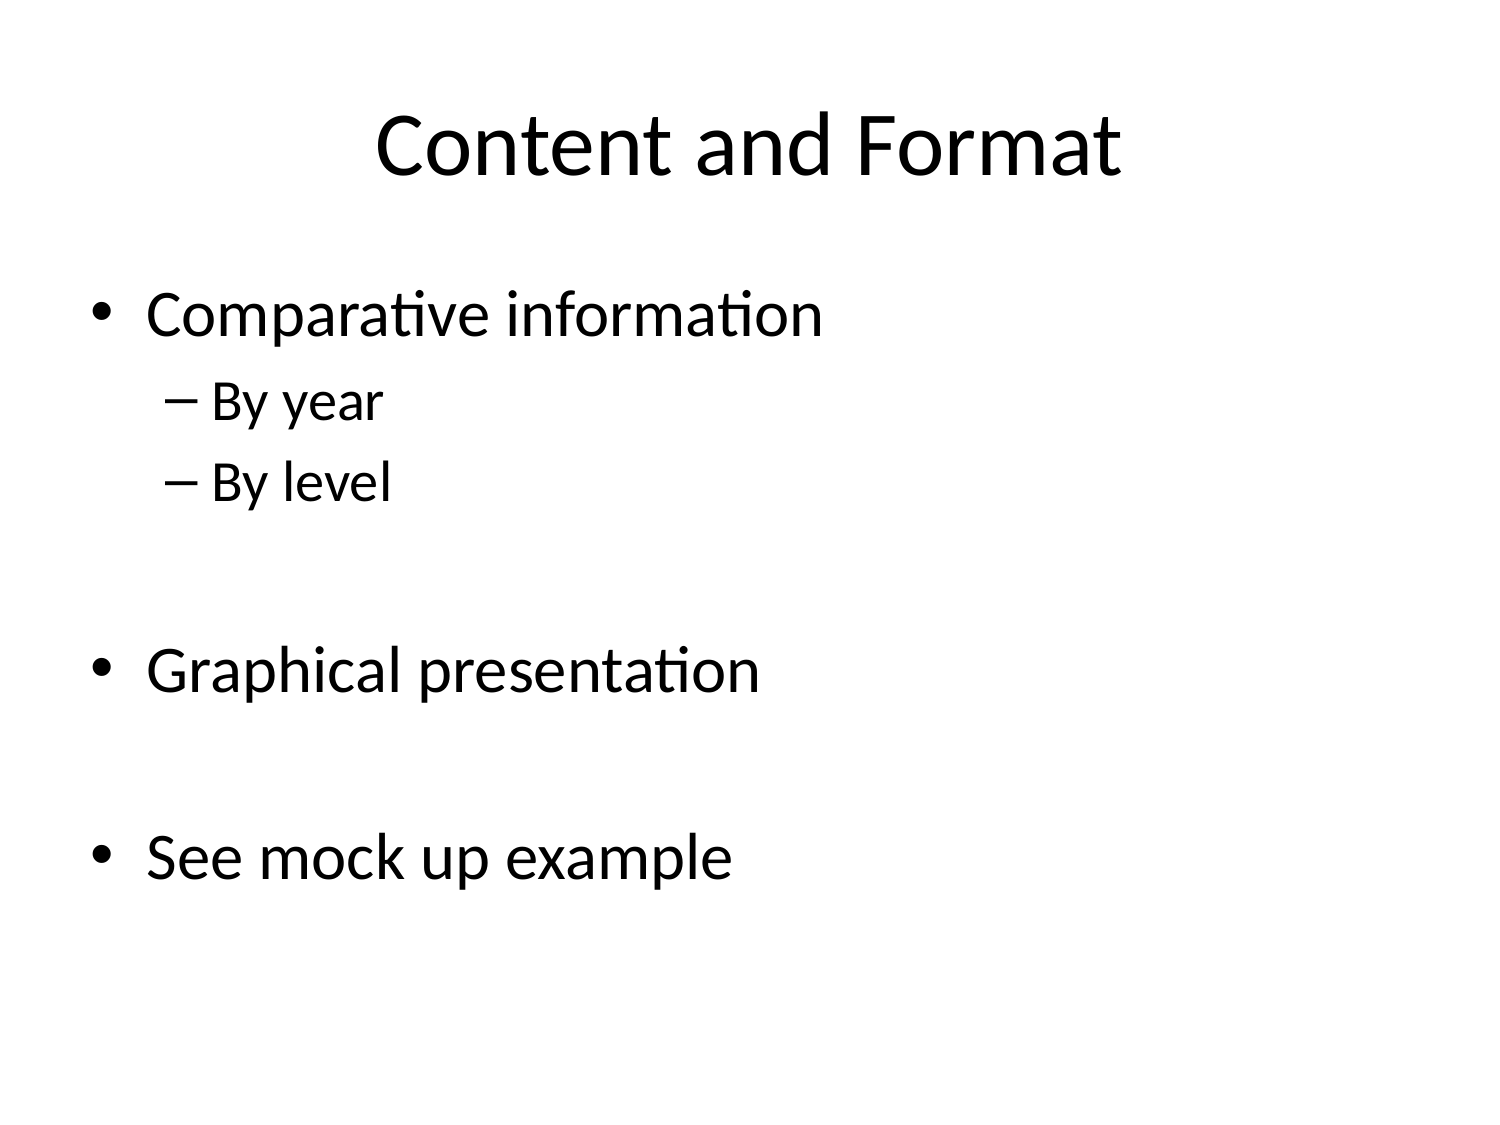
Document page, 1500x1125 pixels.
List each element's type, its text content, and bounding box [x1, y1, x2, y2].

title Content and Format [75, 45, 1425, 233]
list Comparative information By year By level Graphical presentation See mock up example [75, 262, 1425, 1005]
